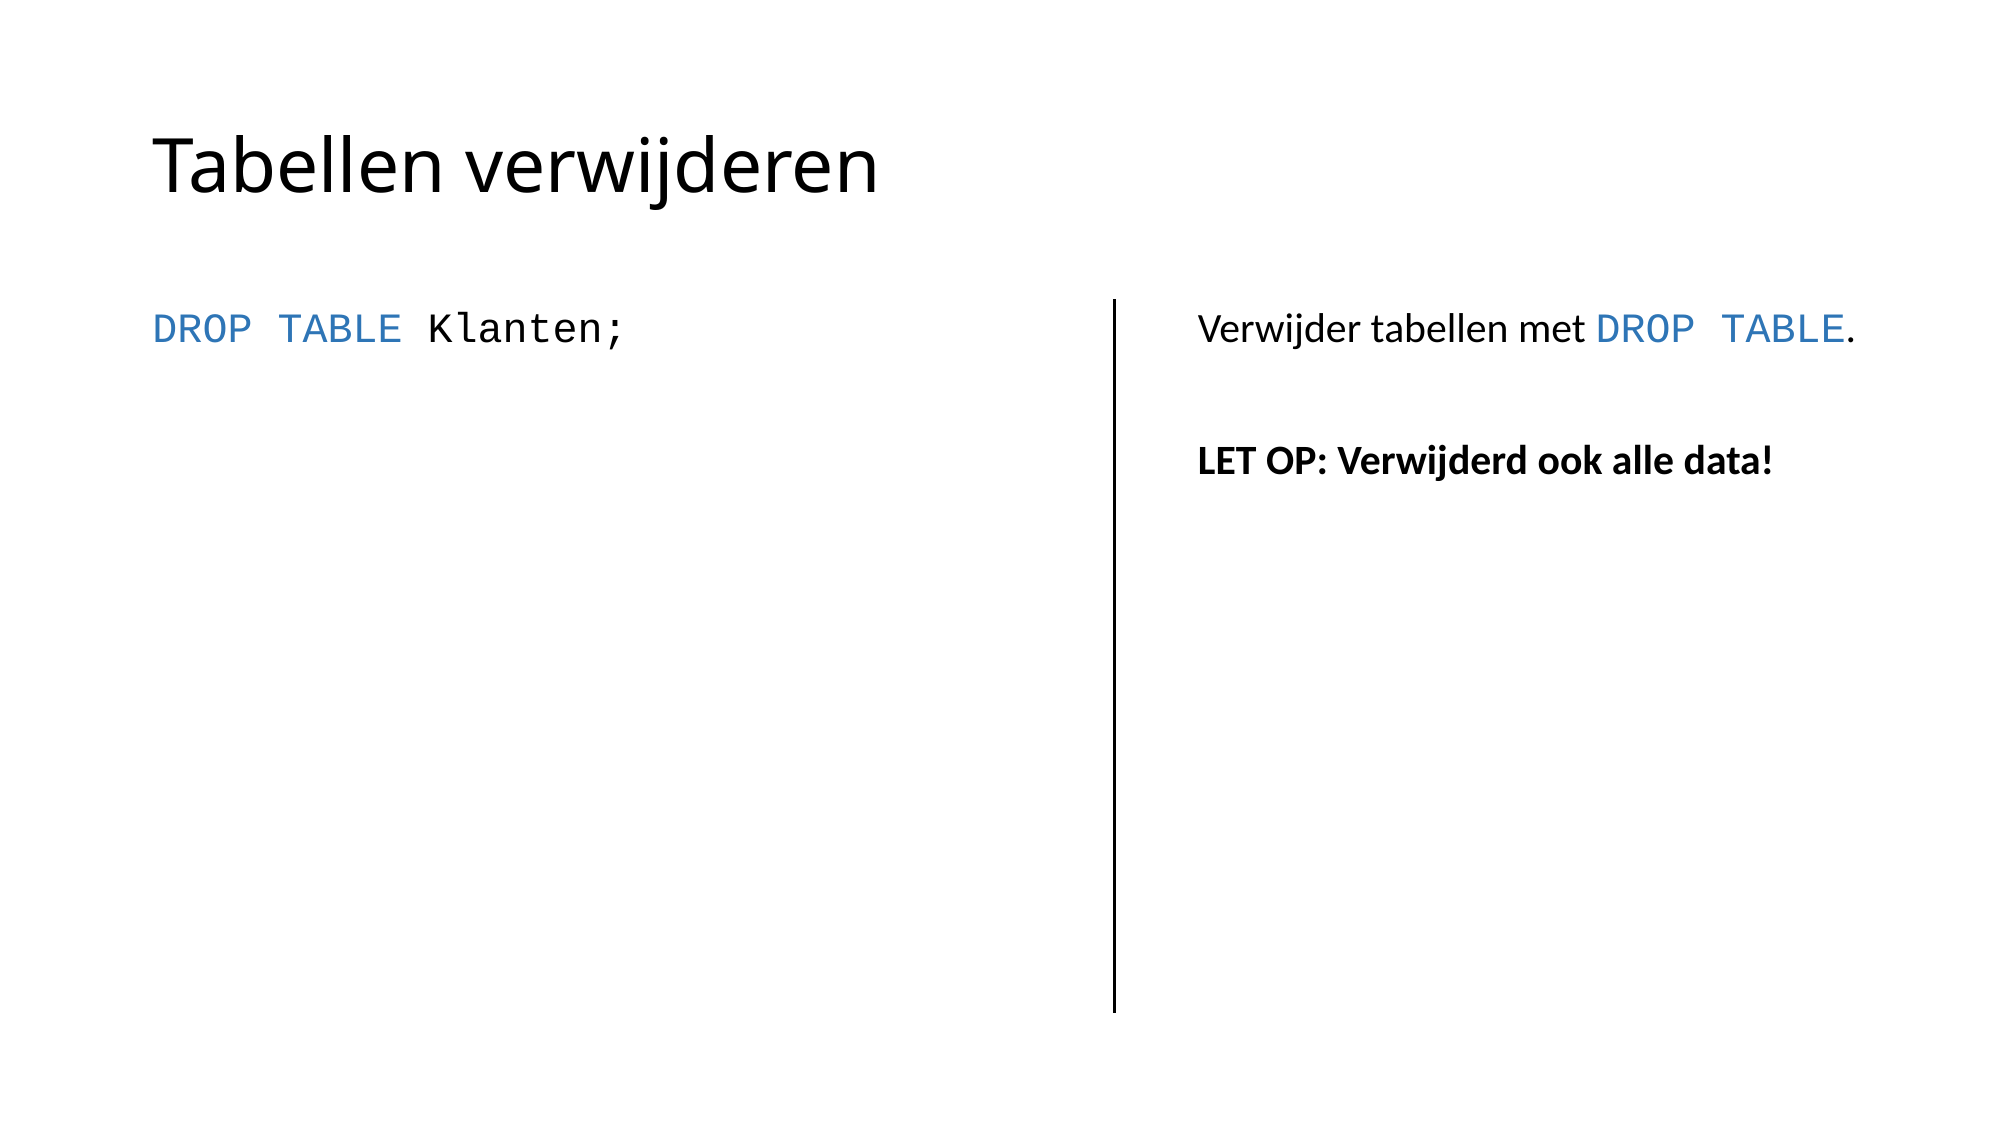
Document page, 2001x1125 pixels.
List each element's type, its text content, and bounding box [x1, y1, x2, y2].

text_box Verwijder tabellen met DROP TABLE. LET OP: Verwijderd ook alle data! [1182, 299, 1917, 1014]
list DROP TABLE Klanten; [137, 299, 961, 1014]
title Tabellen verwijderen [137, 59, 1863, 278]
